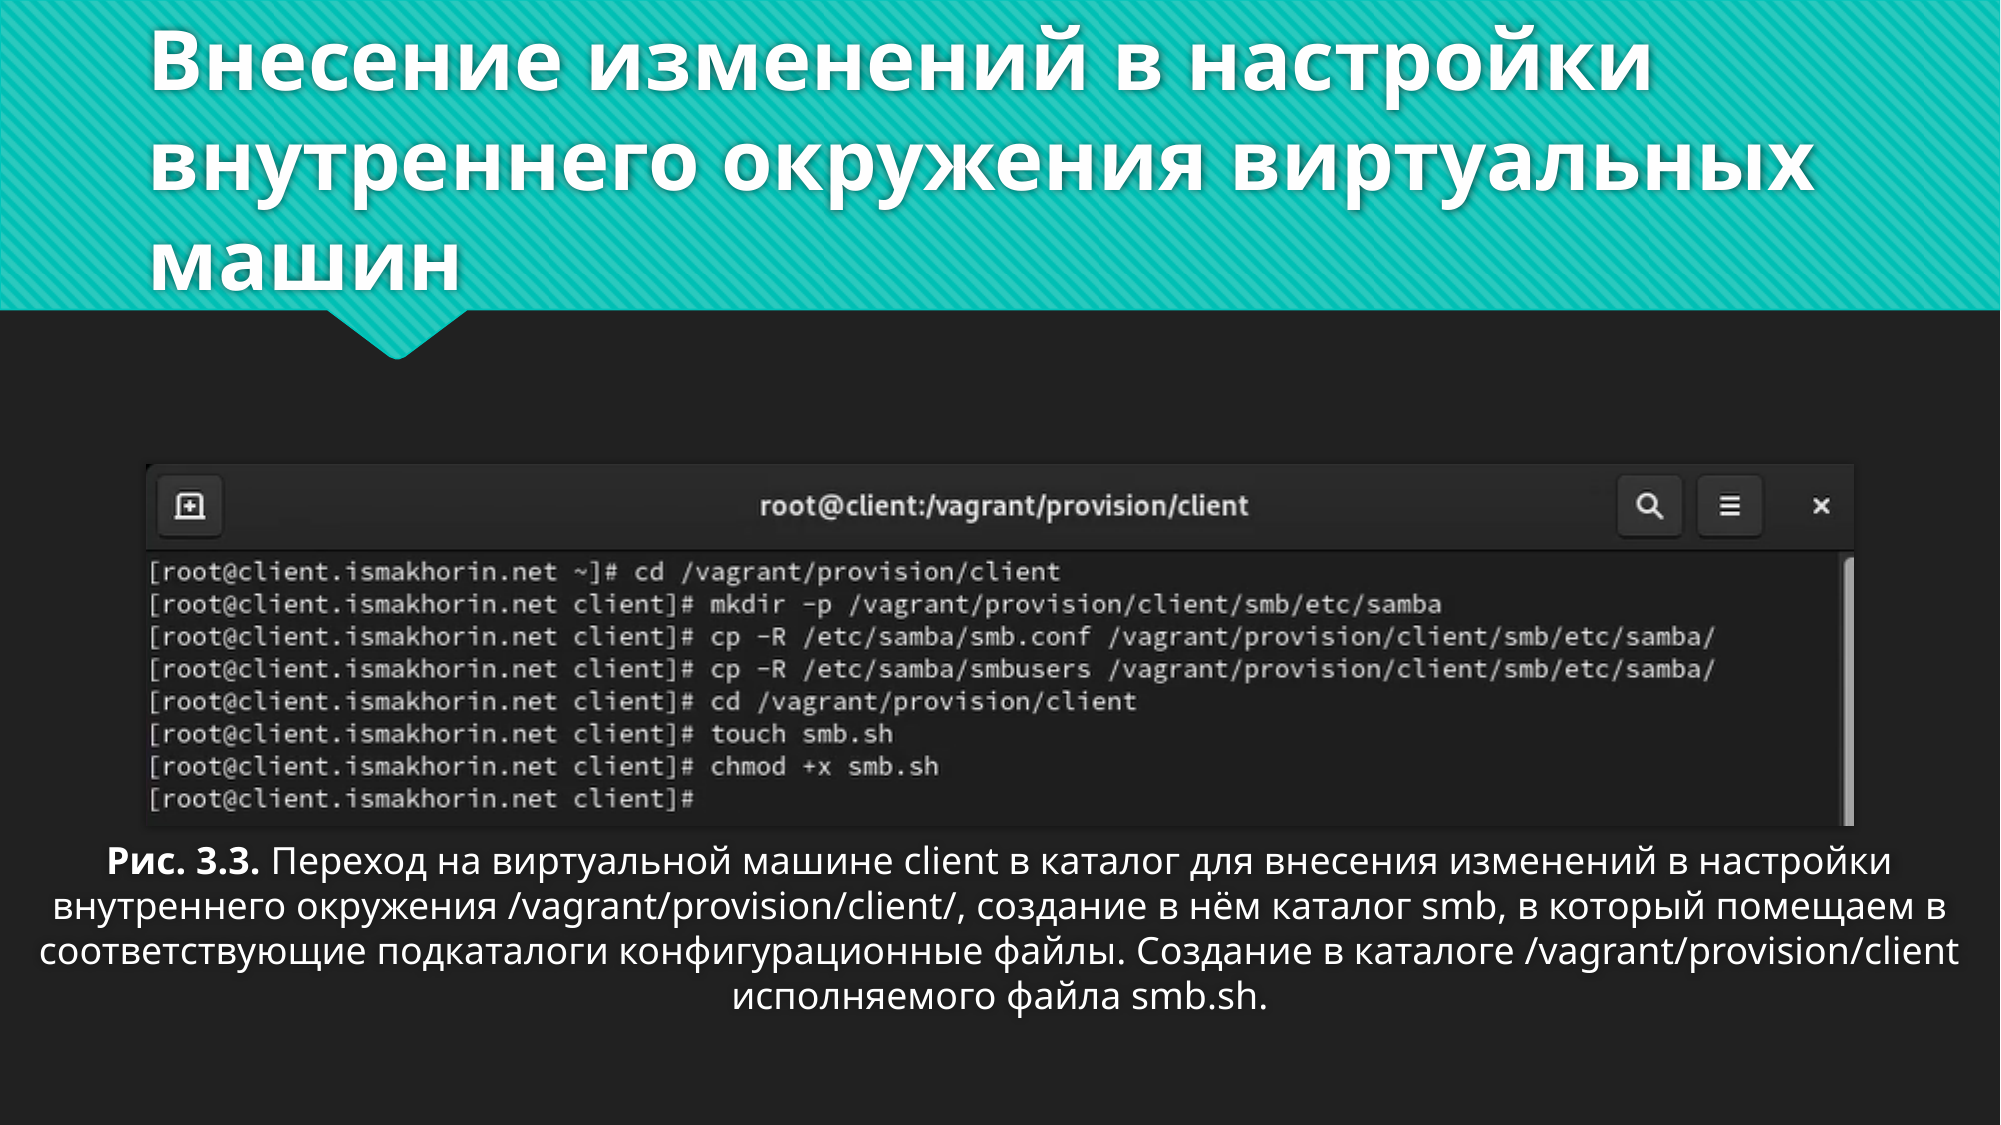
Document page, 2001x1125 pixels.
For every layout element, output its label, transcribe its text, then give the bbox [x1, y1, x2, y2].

text_box Рис. 3.3. Переход на виртуальной машине client в каталог для внесения изменений в настройки внутреннего окружения /vagrant/provision/client/, создание в нём каталог smb, в который помещаем в соответствующие подкаталоги конфигурационные файлы. Создание в каталоге /vagrant/provision/client исполняемого файла smb.sh. [0, 827, 2000, 1027]
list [145, 464, 1855, 827]
title Внесение изменений в настройки внутреннего окружения виртуальных машин [132, 155, 1868, 315]
